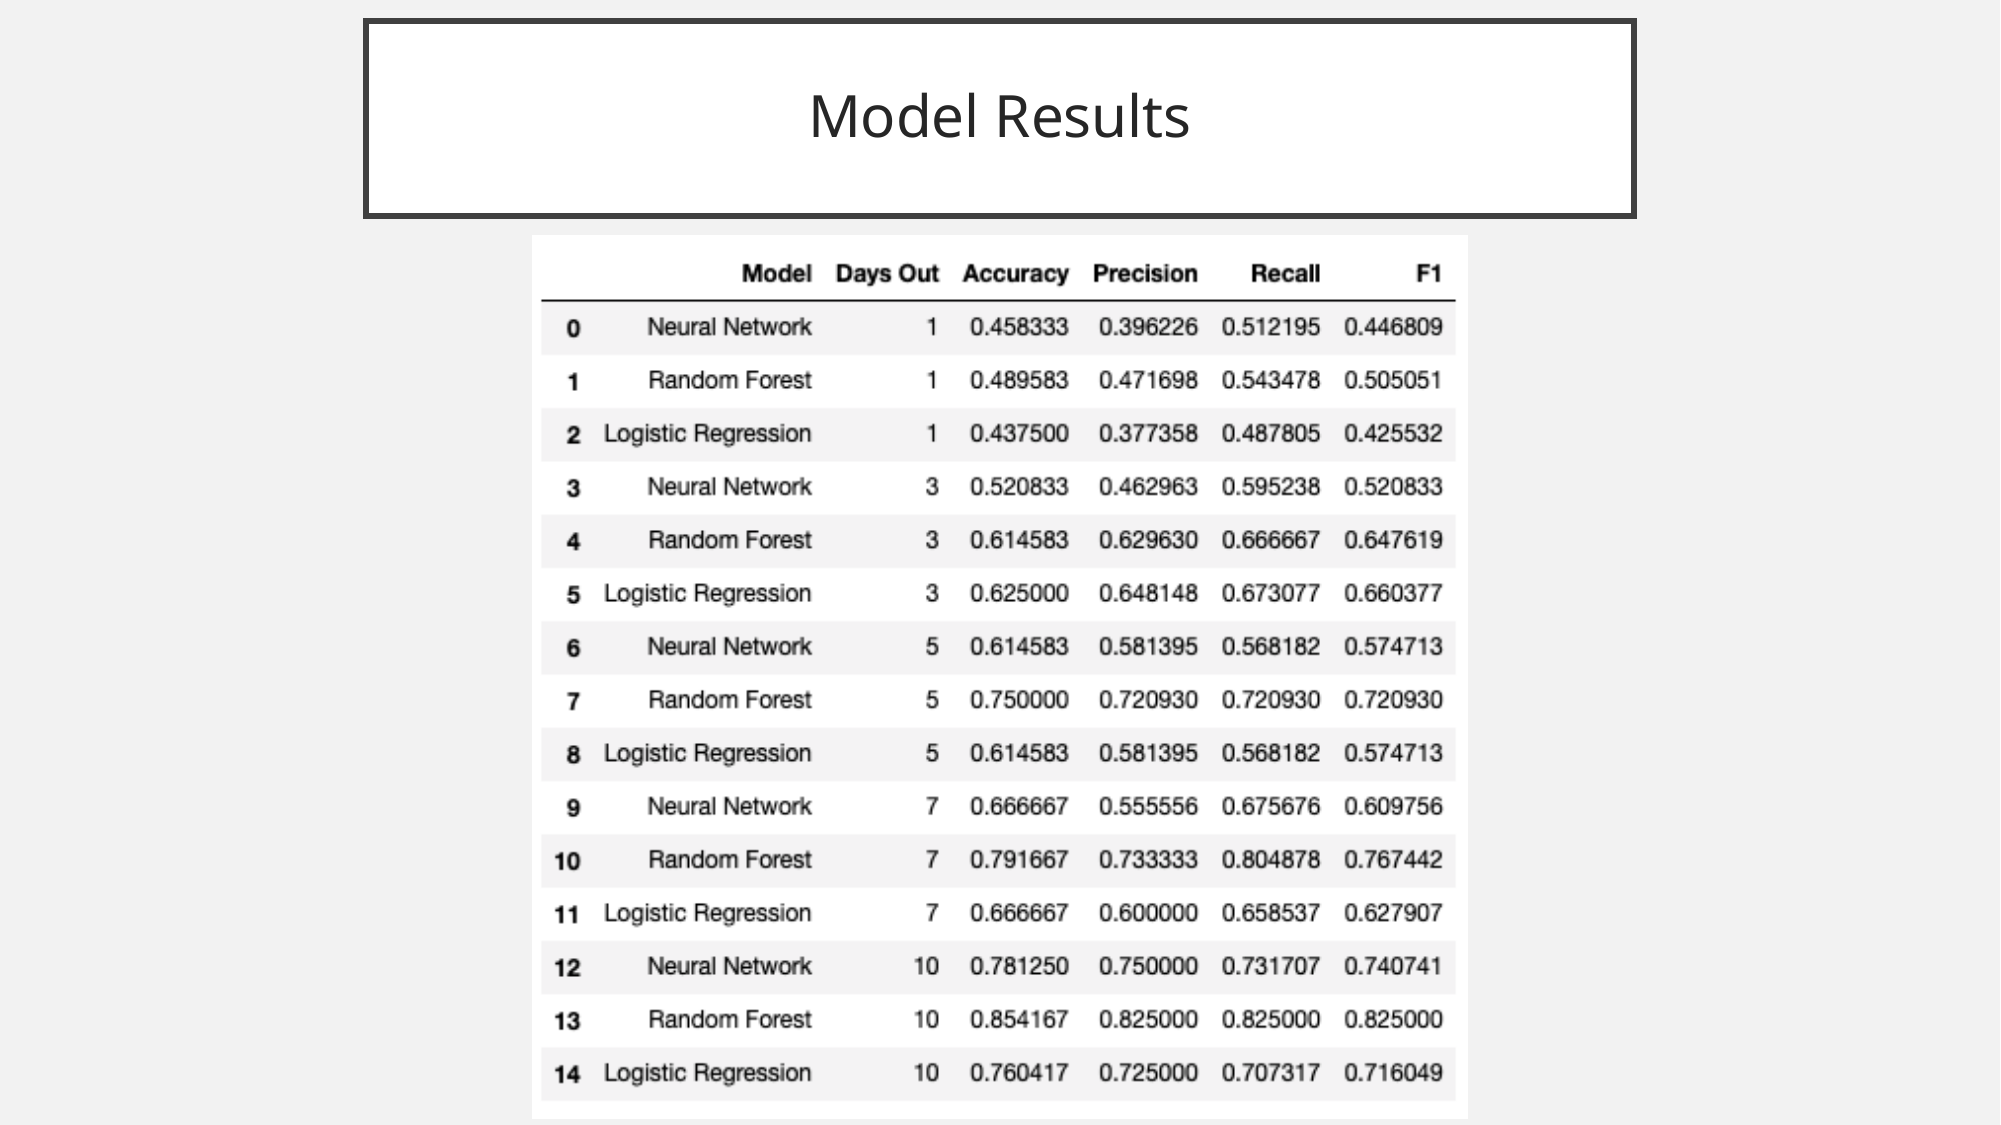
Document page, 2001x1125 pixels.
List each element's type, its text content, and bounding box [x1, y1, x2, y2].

picture [532, 235, 1468, 1120]
title Model Results [363, 18, 1637, 219]
